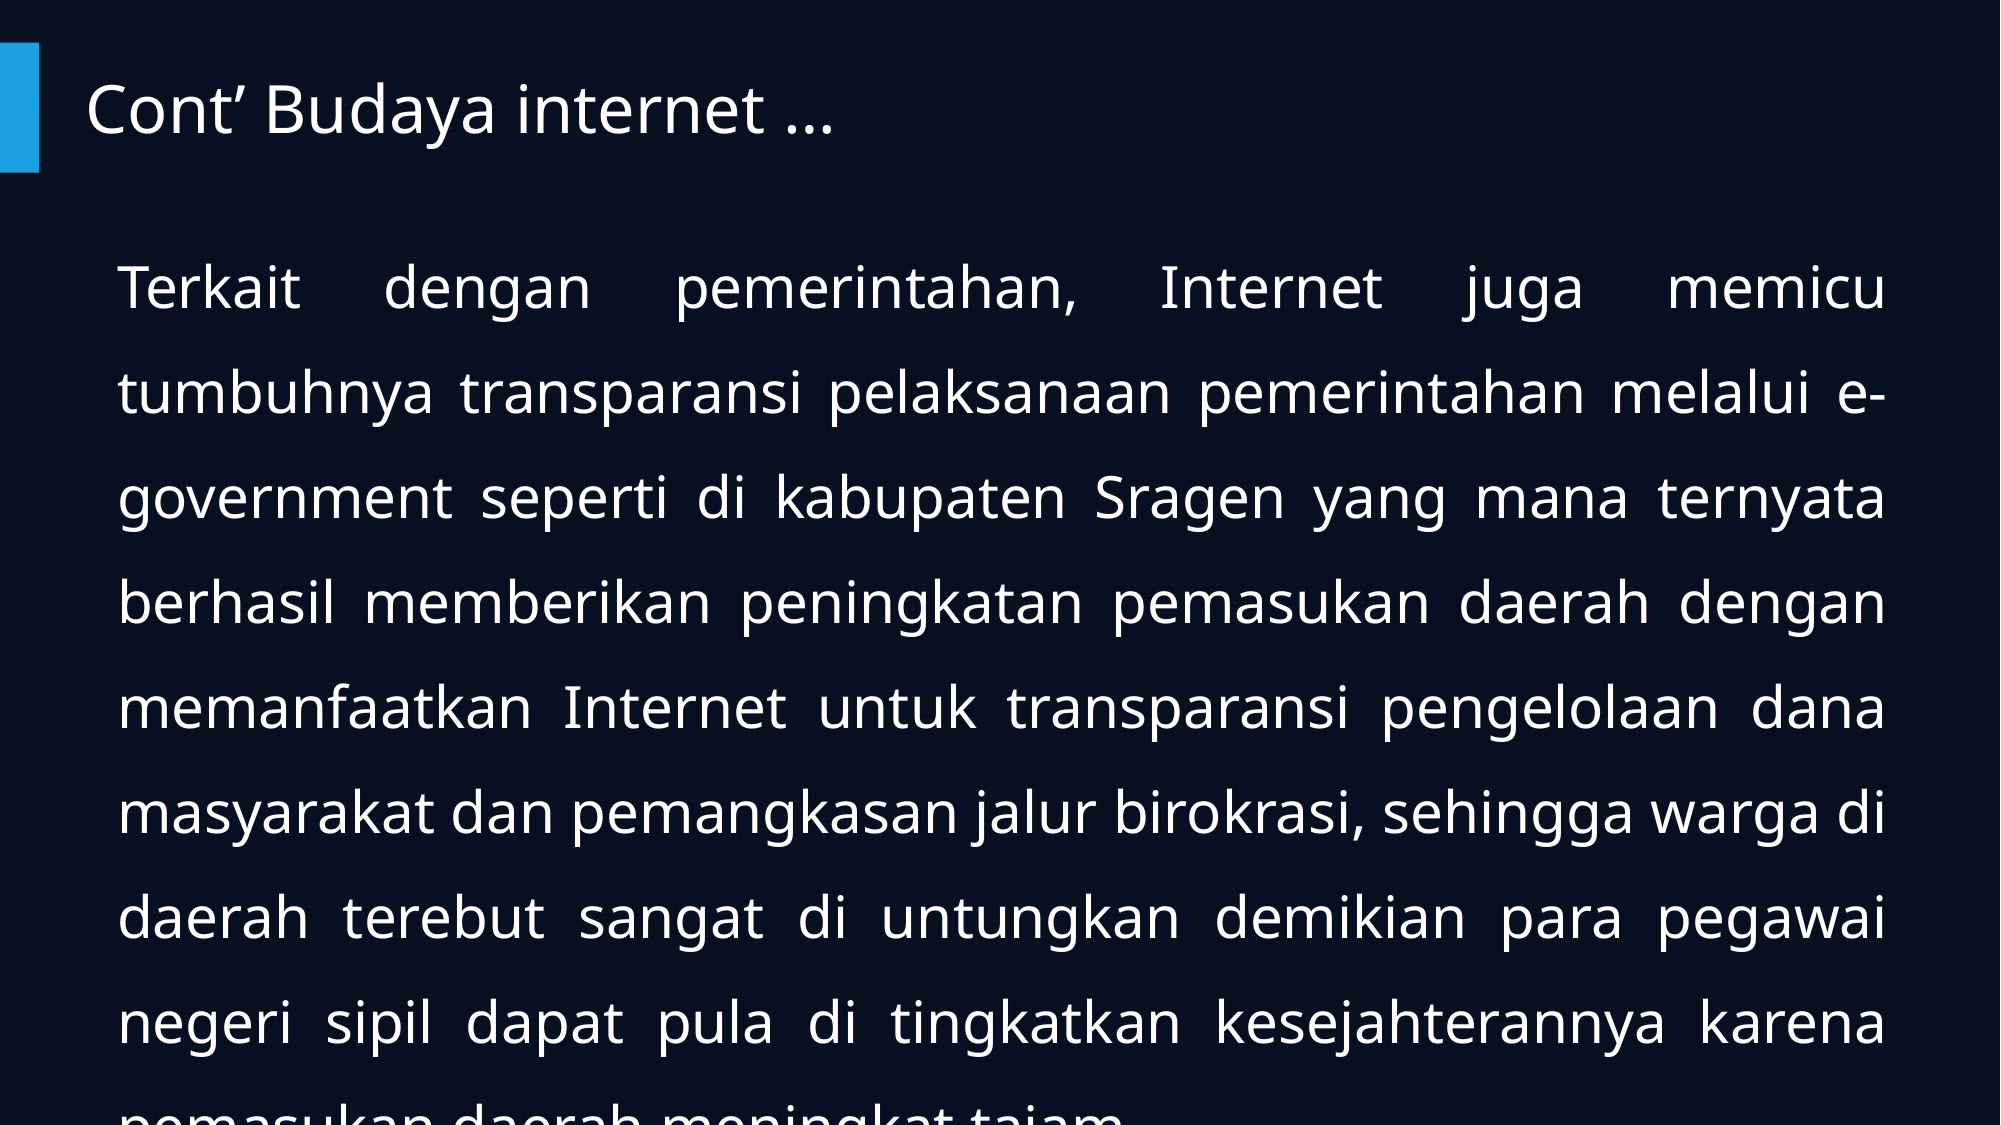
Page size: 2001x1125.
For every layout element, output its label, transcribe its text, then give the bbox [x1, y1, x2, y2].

list Terkait dengan pemerintahan, Internet juga memicu tumbuhnya transparansi pelaksanaan pemerintahan melalui e-government seperti di kabupaten Sragen yang mana ternyata berhasil memberikan peningkatan pemasukan daerah dengan memanfaatkan Internet untuk transparansi pengelolaan dana masyarakat dan pemangkasan jalur birokrasi, sehingga warga di daerah terebut sangat di untungkan demikian para pegawai negeri sipil dapat pula di tingkatkan kesejahterannya karena pemasukan daerah meningkat tajam. [102, 208, 1903, 951]
title Cont’ Budaya internet … [70, 42, 1489, 171]
